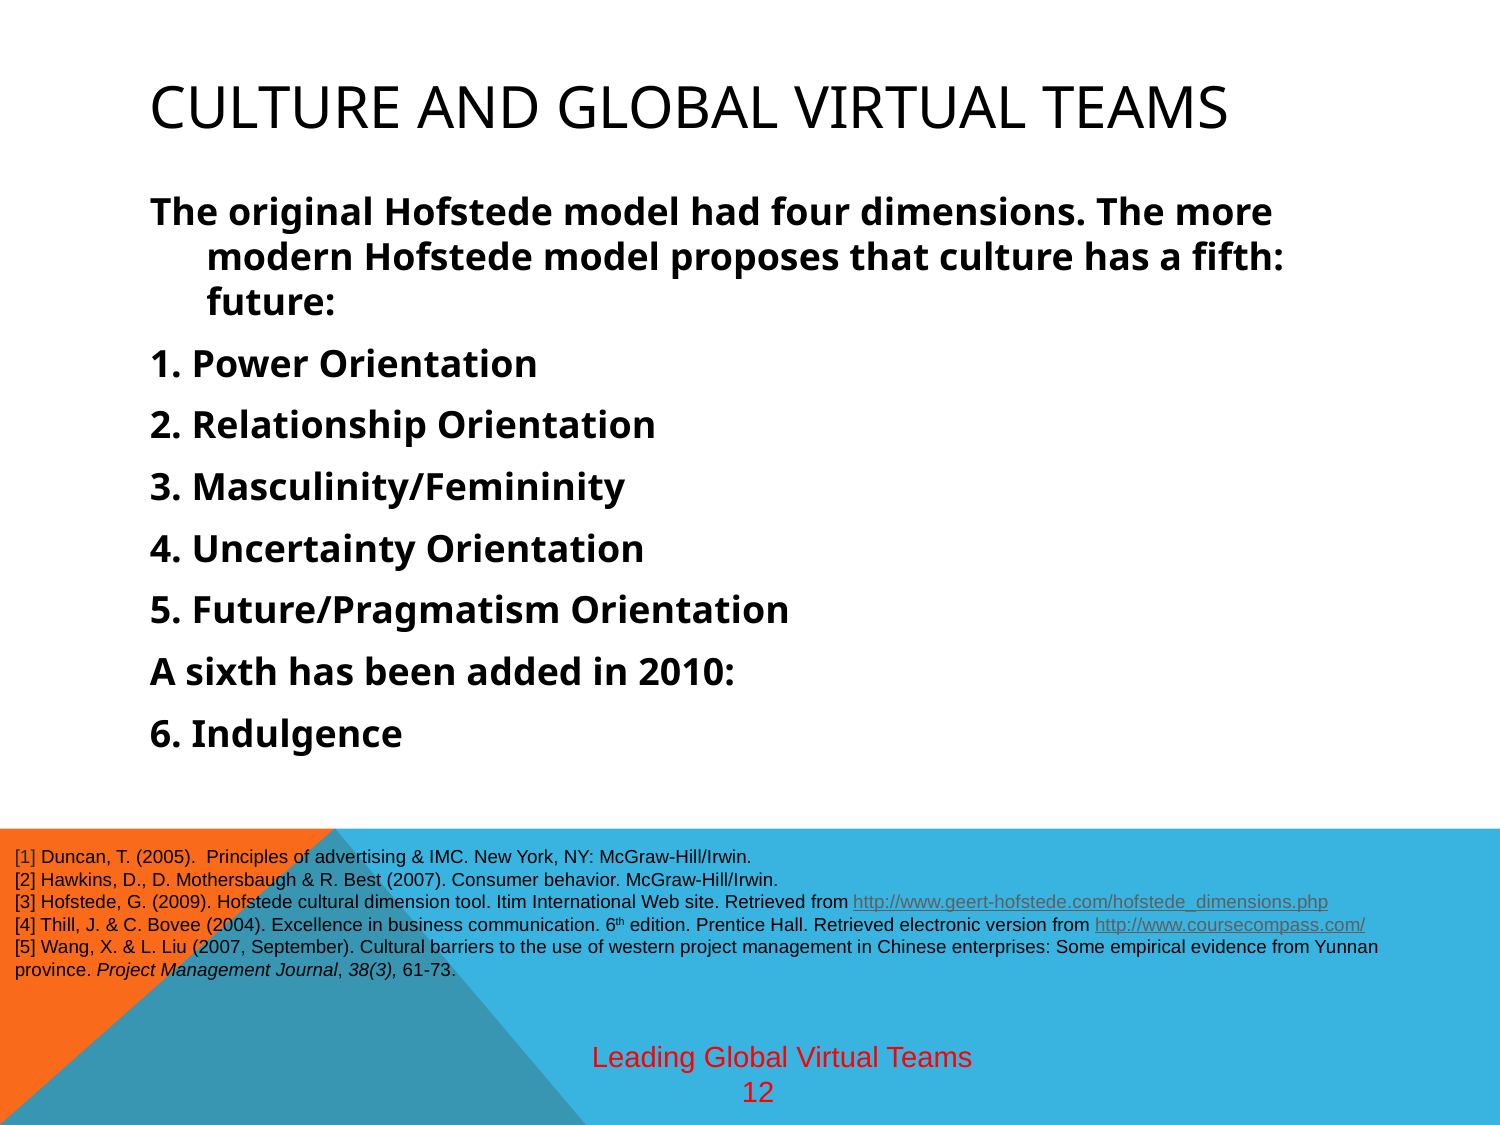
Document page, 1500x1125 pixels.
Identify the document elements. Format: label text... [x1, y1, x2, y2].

text_box [1] Duncan, T. (2005). Principles of advertising & IMC. New York, NY: McGraw-Hill/Irwin. [2] Hawkins, D., D. Mothersbaugh & R. Best (2007). Consumer behavior. McGraw-Hill/Irwin. [3] Hofstede, G. (2009). Hofstede cultural dimension tool. Itim International Web site. Retrieved from http://www.geert-hofstede.com/hofstede_dimensions.php [4] Thill, J. & C. Bovee (2004). Excellence in business communication. 6th edition. Prentice Hall. Retrieved electronic version from http://www.coursecompass.com/ [5] Wang, X. & L. Liu (2007, September). Cultural barriers to the use of western project management in Chinese enterprises: Some empirical evidence from Yunnan province. Project Management Journal, 38(3), 61-73. [0, 837, 1425, 988]
list The original Hofstede model had four dimensions. The more modern Hofstede model proposes that culture has a fifth: future: 1. Power Orientation 2. Relationship Orientation 3. Masculinity/Femininity 4. Uncertainty Orientation 5. Future/Pragmatism Orientation A sixth has been added in 2010: 6. Indulgence [134, 180, 1369, 768]
title CULTURE AND global virtual teams [134, 59, 1369, 150]
